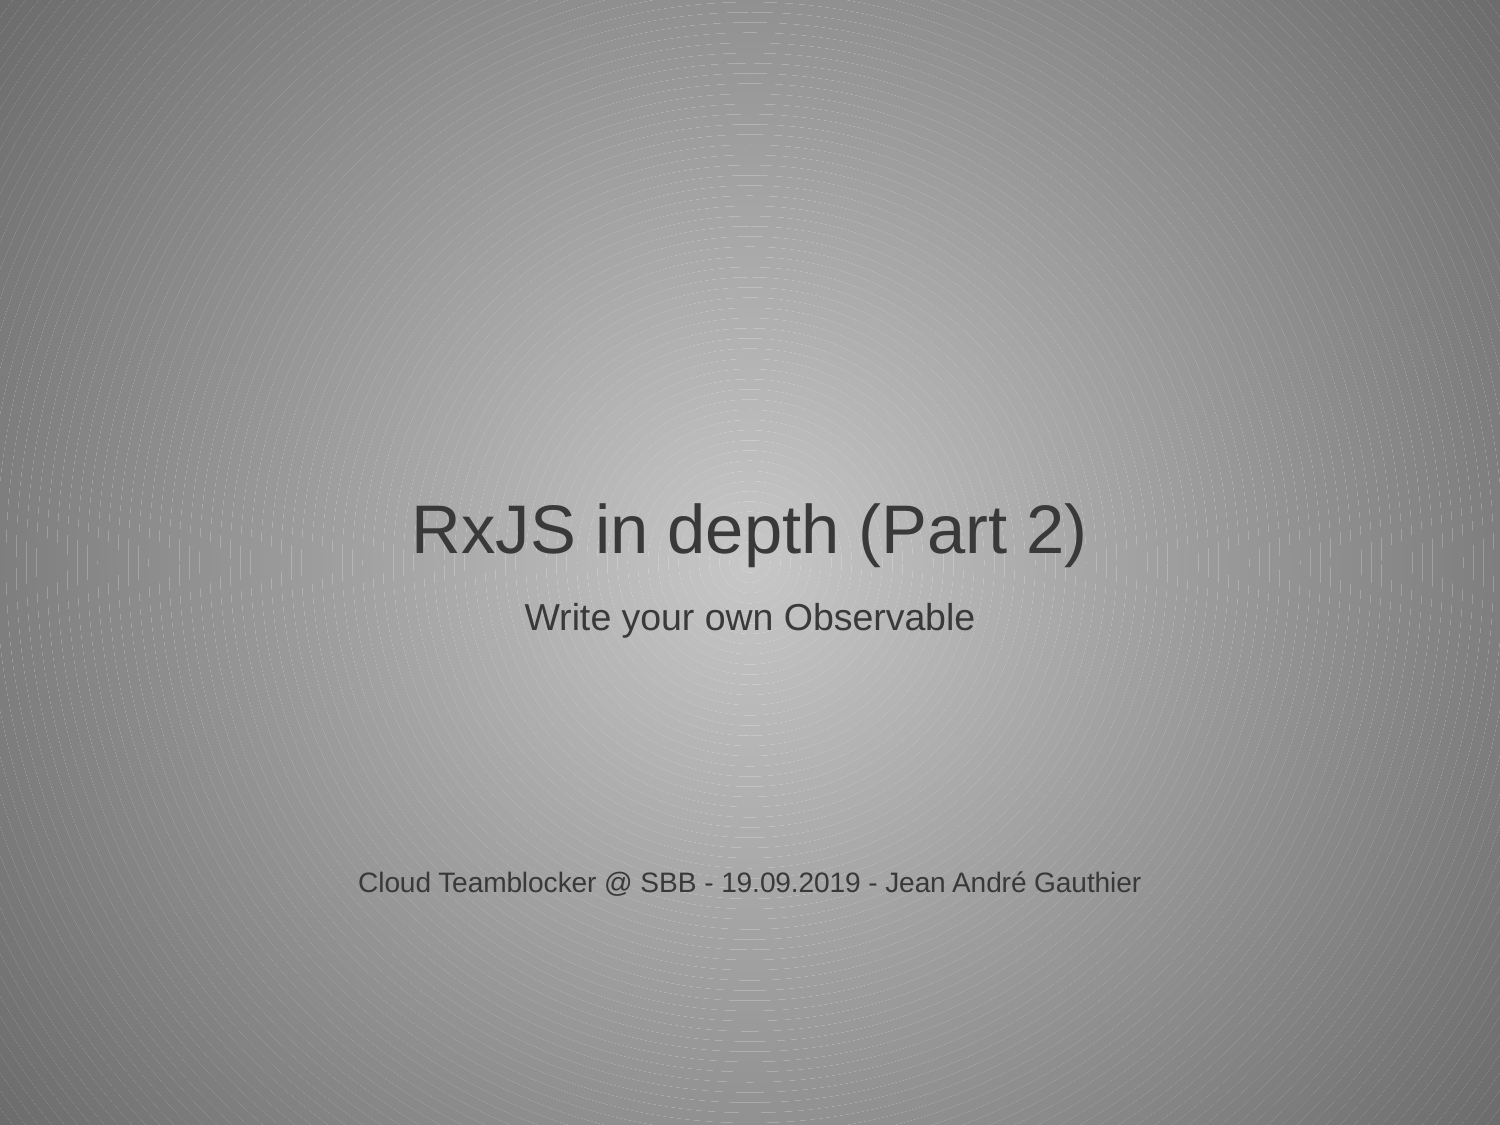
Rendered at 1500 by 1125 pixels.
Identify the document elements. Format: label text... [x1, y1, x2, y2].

subtitle Write your own Observable [187, 590, 1313, 863]
text_box Cloud Teamblocker @ SBB - 19.09.2019 - Jean André Gauthier [328, 862, 1172, 1067]
title RxJS in depth (Part 2) [187, 184, 1313, 576]
